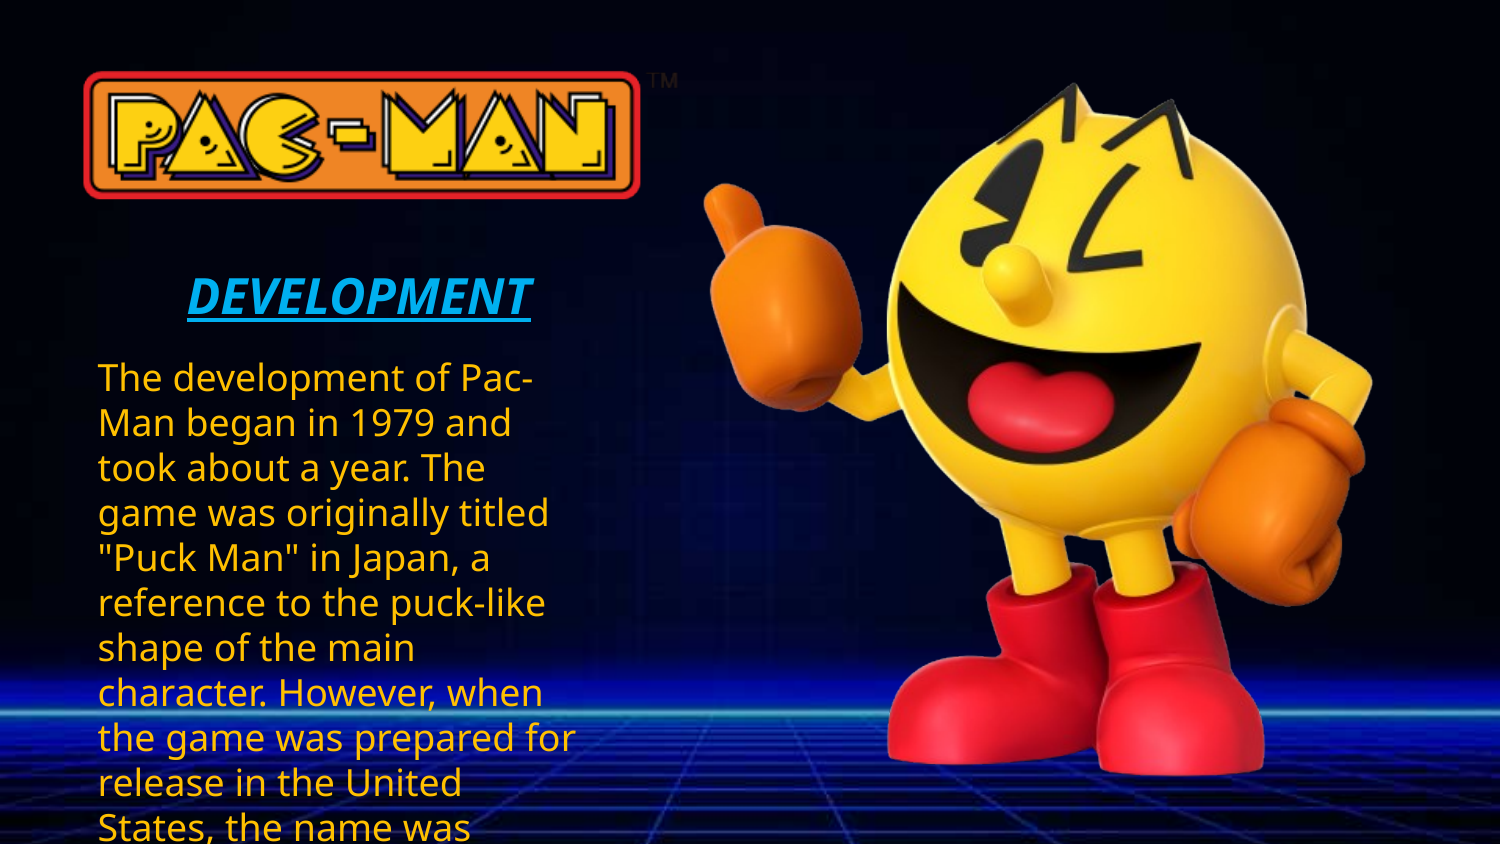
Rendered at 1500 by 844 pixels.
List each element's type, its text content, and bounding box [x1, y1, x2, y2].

text_box The development of Pac-Man began in 1979 and took about a year. The game was originally titled "Puck Man" in Japan, a reference to the puck-like shape of the main character. However, when the game was prepared for release in the United States, the name was changed to Pac-Man . [82, 346, 592, 844]
text_box DEVELOPMENT [125, 257, 592, 332]
picture [0, 0, 1500, 844]
